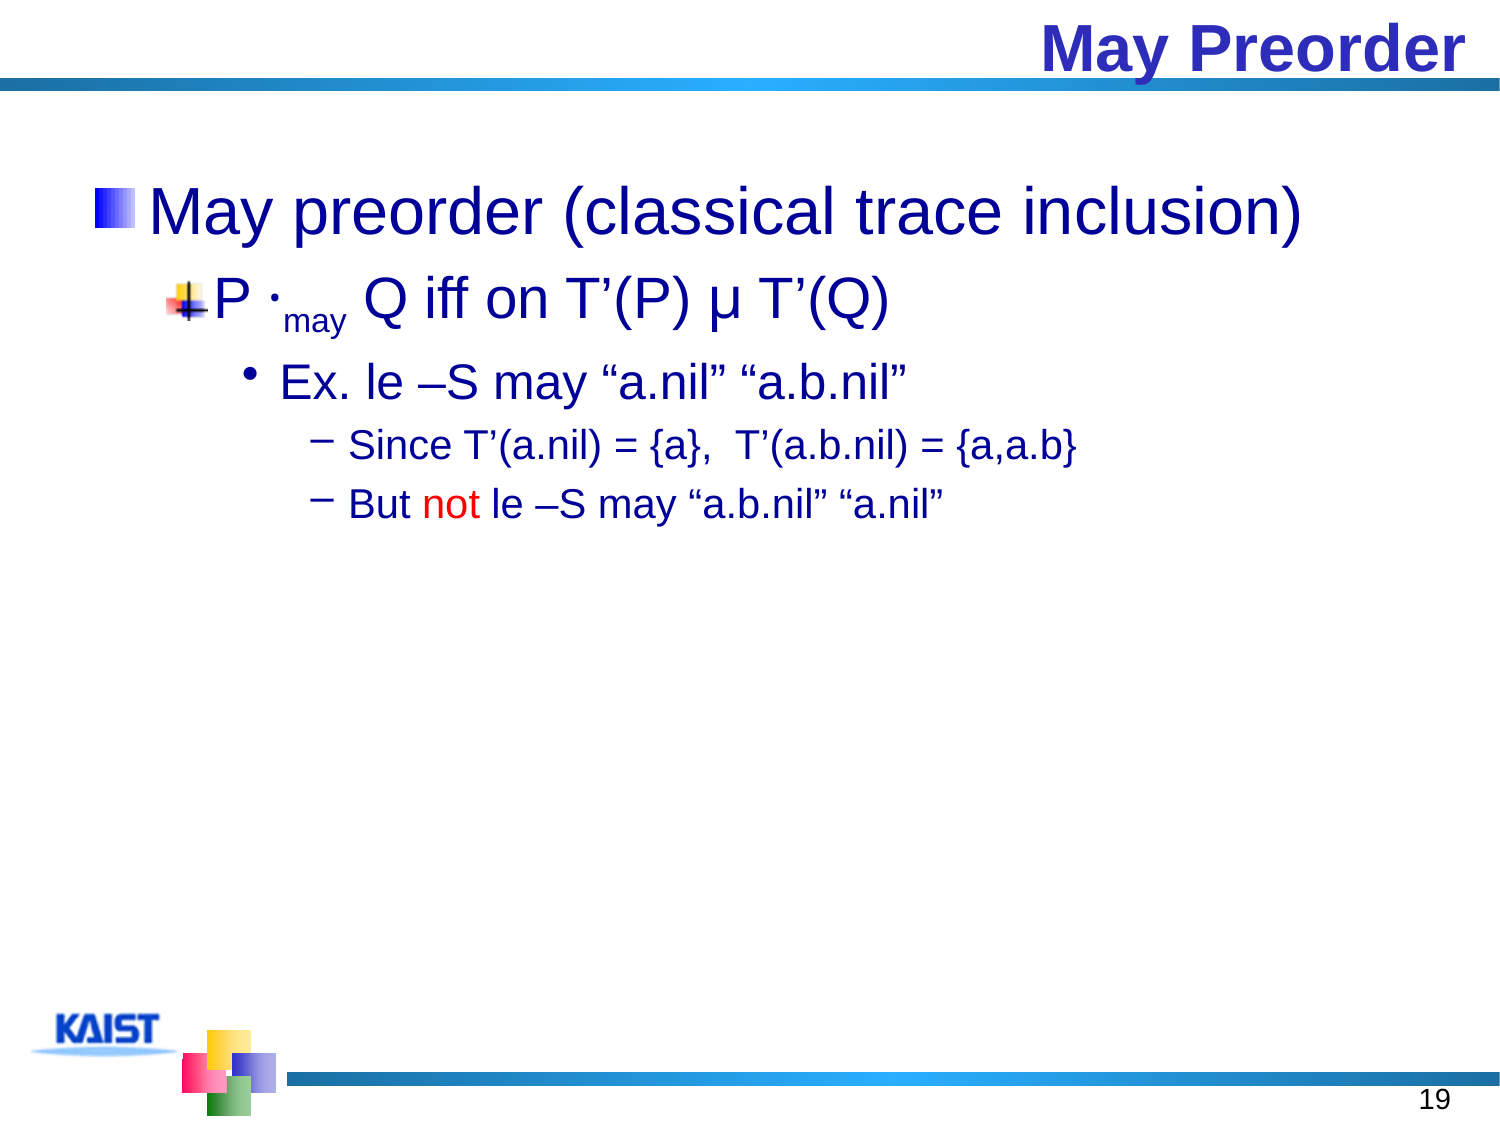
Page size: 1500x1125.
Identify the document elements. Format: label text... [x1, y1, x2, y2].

slide_number 19 [1115, 1072, 1467, 1125]
picture [166, 279, 208, 321]
list May preorder (classical trace inclusion) P ·may Q iff on T’(P) µ T’(Q) Ex. le –S may “a.nil” “a.b.nil” Since T’(a.nil) = {a}, T’(a.b.nil) = {a,a.b} But not le –S may “a.b.nil” “a.nil” [76, 160, 1427, 1012]
picture [29, 1011, 183, 1059]
title May Preorder [149, 0, 1500, 91]
picture [91, 185, 139, 232]
